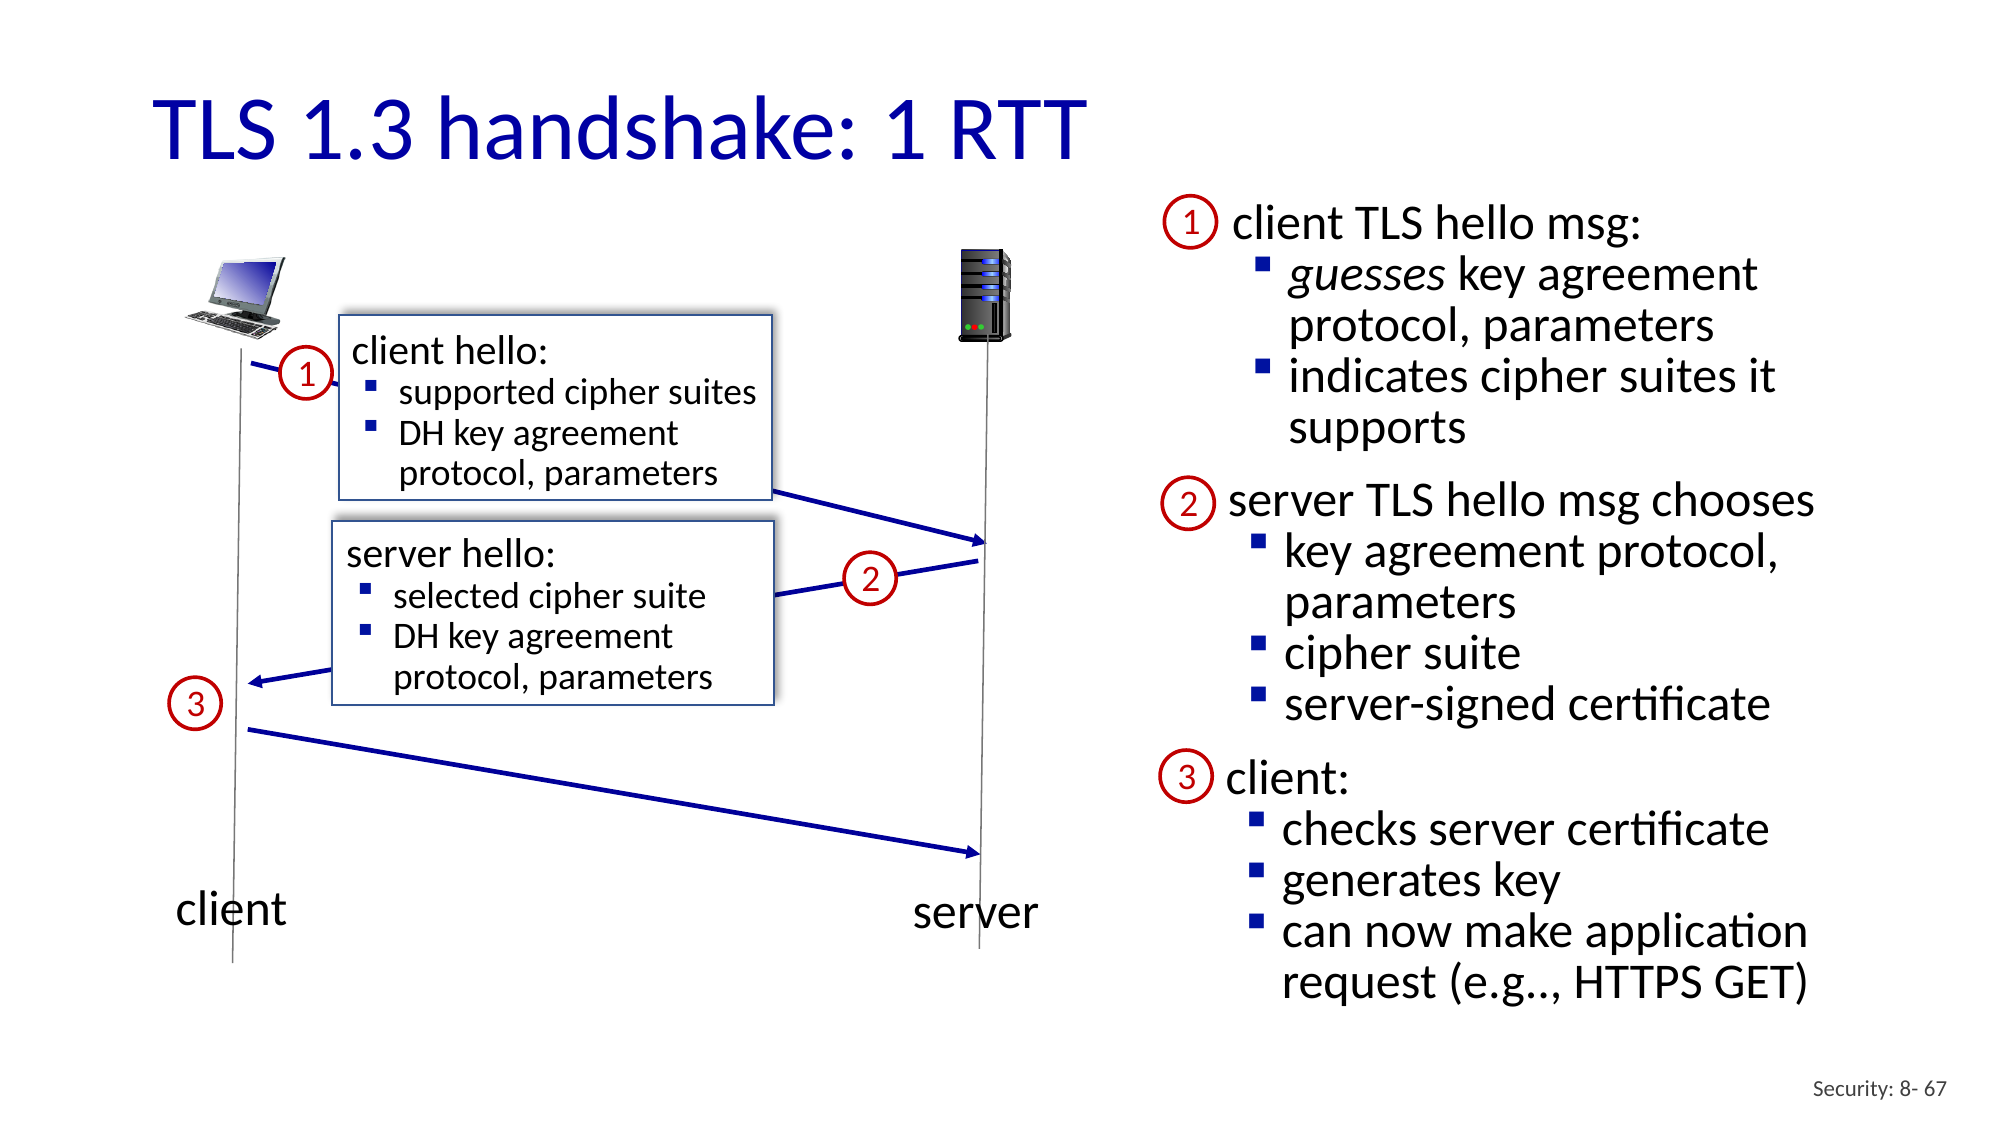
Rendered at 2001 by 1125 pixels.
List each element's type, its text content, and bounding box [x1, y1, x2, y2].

slide_number Security: 8- [1512, 1056, 1963, 1117]
text_box [247, 669, 329, 688]
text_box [331, 518, 897, 707]
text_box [1162, 468, 1892, 742]
text_box server [897, 880, 1064, 946]
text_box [959, 249, 1012, 342]
text_box [897, 521, 987, 547]
text_box [247, 729, 981, 859]
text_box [169, 671, 222, 733]
title TLS 1.3 handshake: 1 RTT [137, 56, 1863, 204]
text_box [1164, 190, 1948, 465]
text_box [279, 315, 777, 504]
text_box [1159, 744, 1970, 1020]
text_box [160, 253, 288, 347]
text_box client [160, 877, 316, 943]
